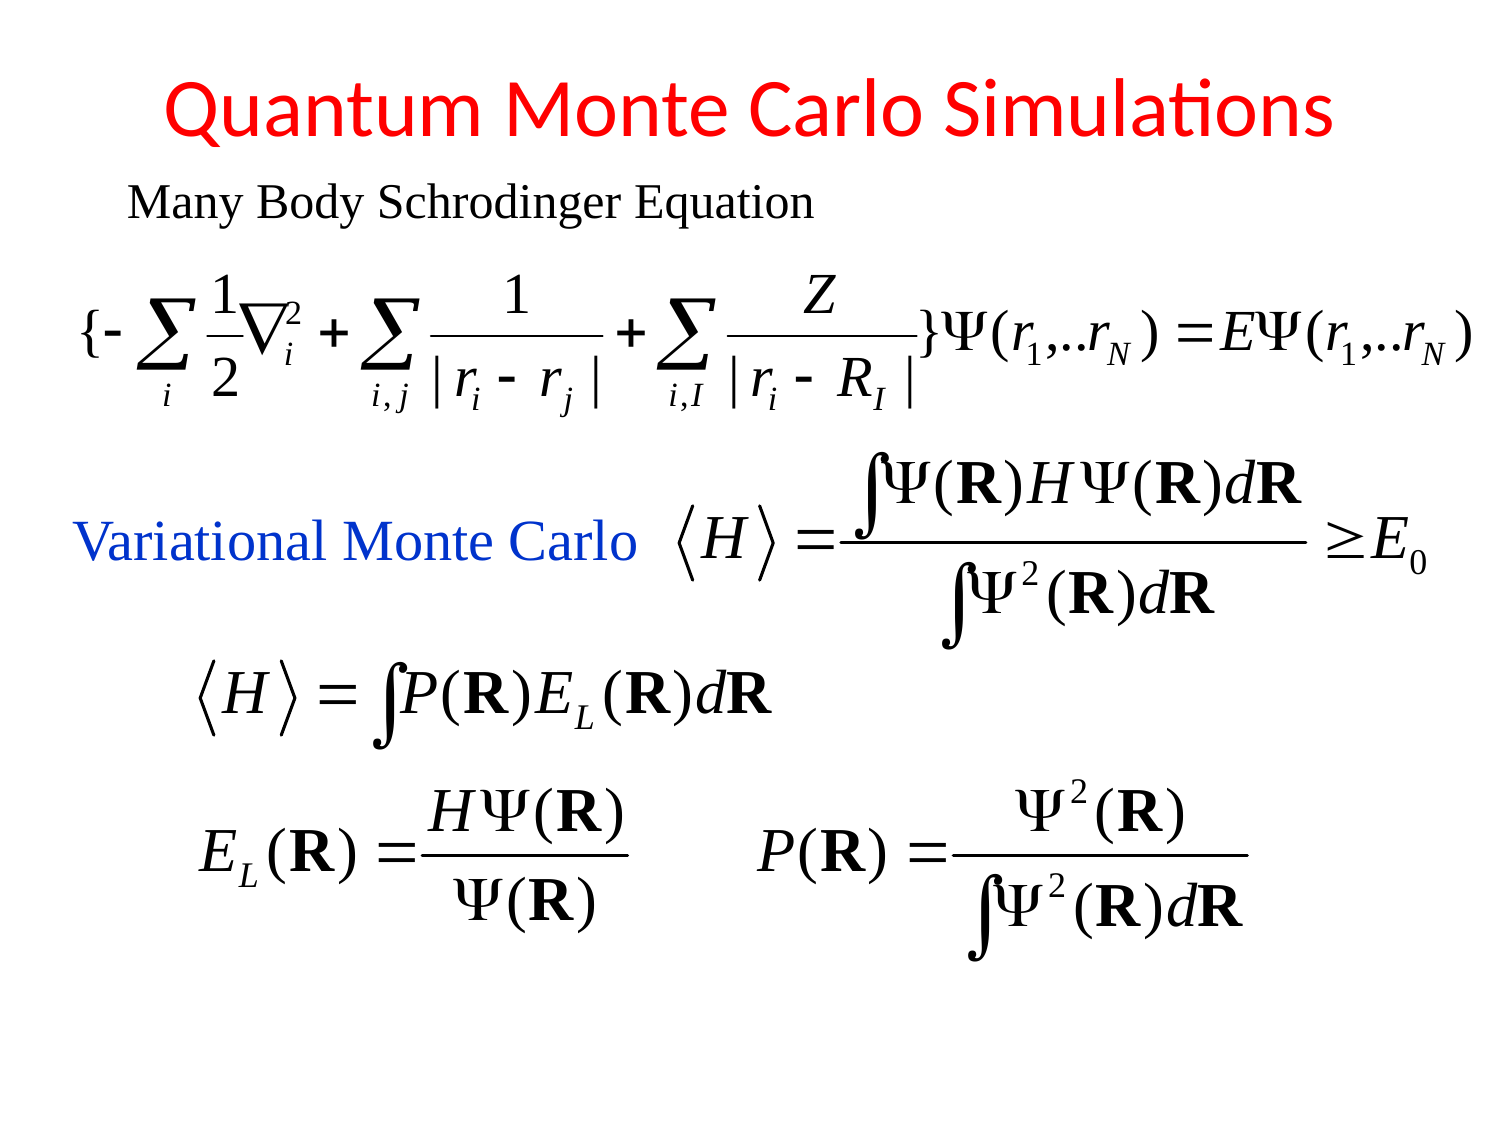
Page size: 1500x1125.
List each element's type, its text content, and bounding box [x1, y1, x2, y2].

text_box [73, 258, 1482, 429]
text_box Variational Monte Carlo [57, 495, 662, 580]
title Quantum Monte Carlo Simulations [75, 45, 1425, 161]
text_box Many Body Schrodinger Equation [112, 160, 956, 236]
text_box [667, 427, 1440, 659]
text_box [188, 636, 1264, 972]
